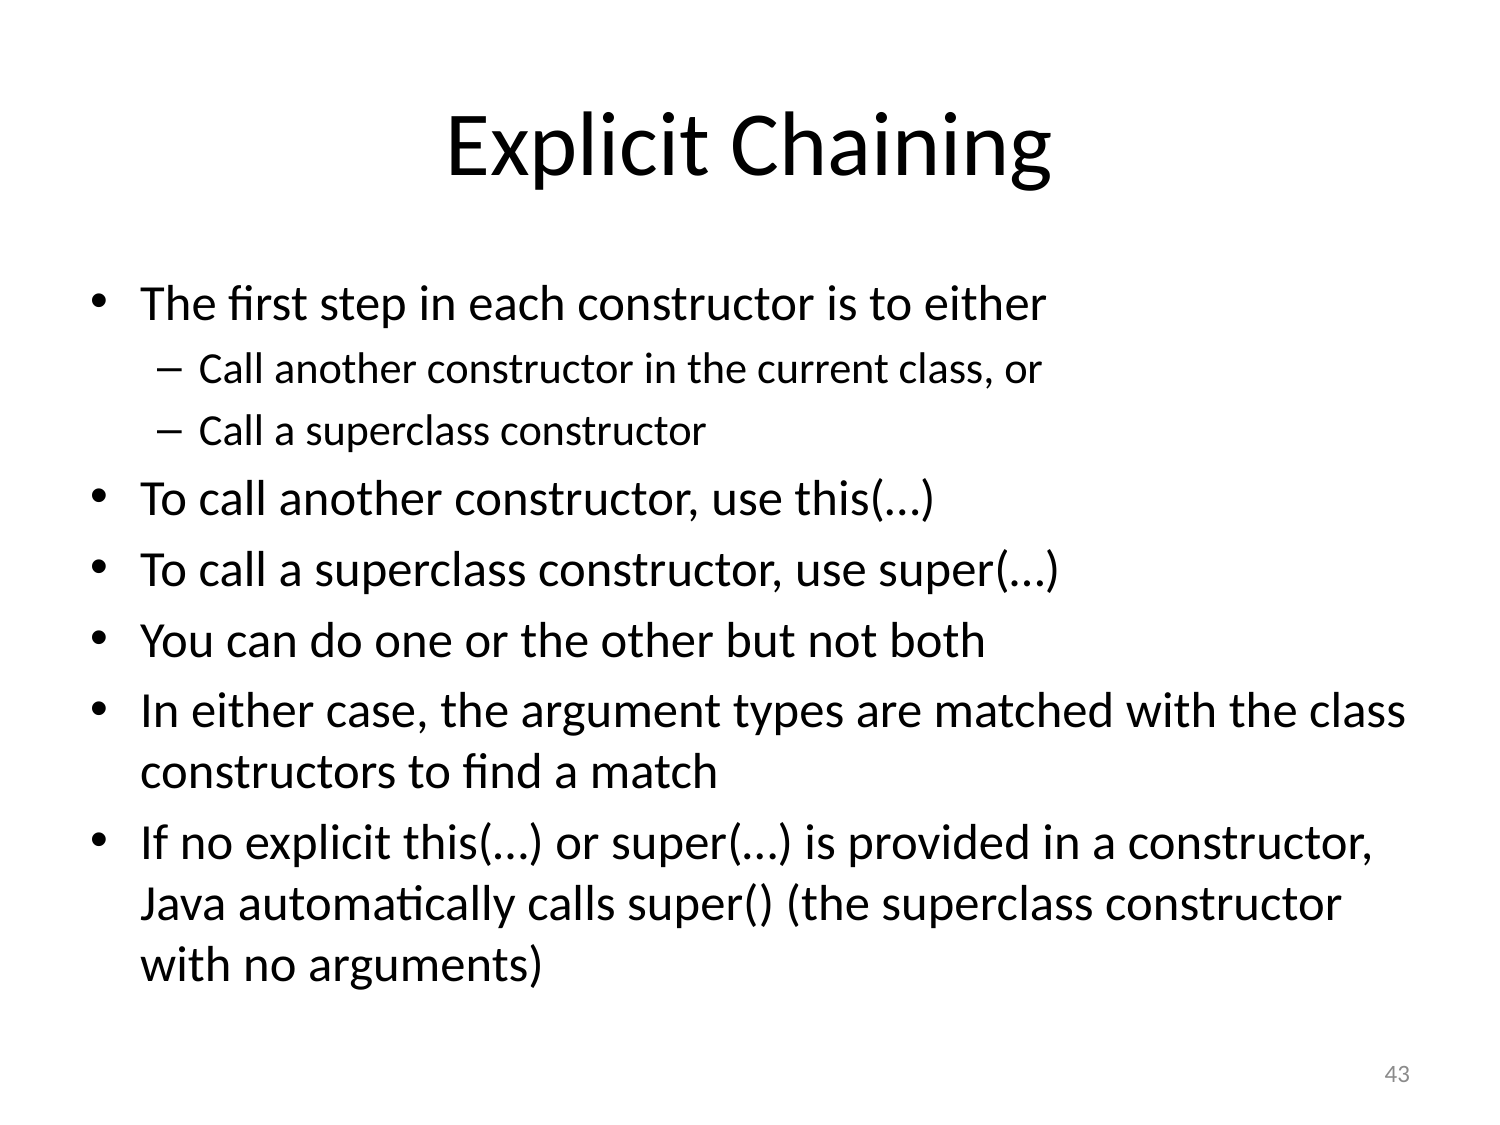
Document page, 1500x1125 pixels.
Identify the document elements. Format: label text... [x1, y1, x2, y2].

slide_number 43 [1074, 1042, 1425, 1103]
list The first step in each constructor is to either Call another constructor in the current class, or Call a superclass constructor To call another constructor, use this(…) To call a superclass constructor, use super(…) You can do one or the other but not both In either case, the argument types are matched with the class constructors to find a match If no explicit this(…) or super(…) is provided in a constructor, Java automatically calls super() (the superclass constructor with no arguments) [75, 262, 1425, 1005]
title Explicit Chaining [75, 45, 1425, 233]
